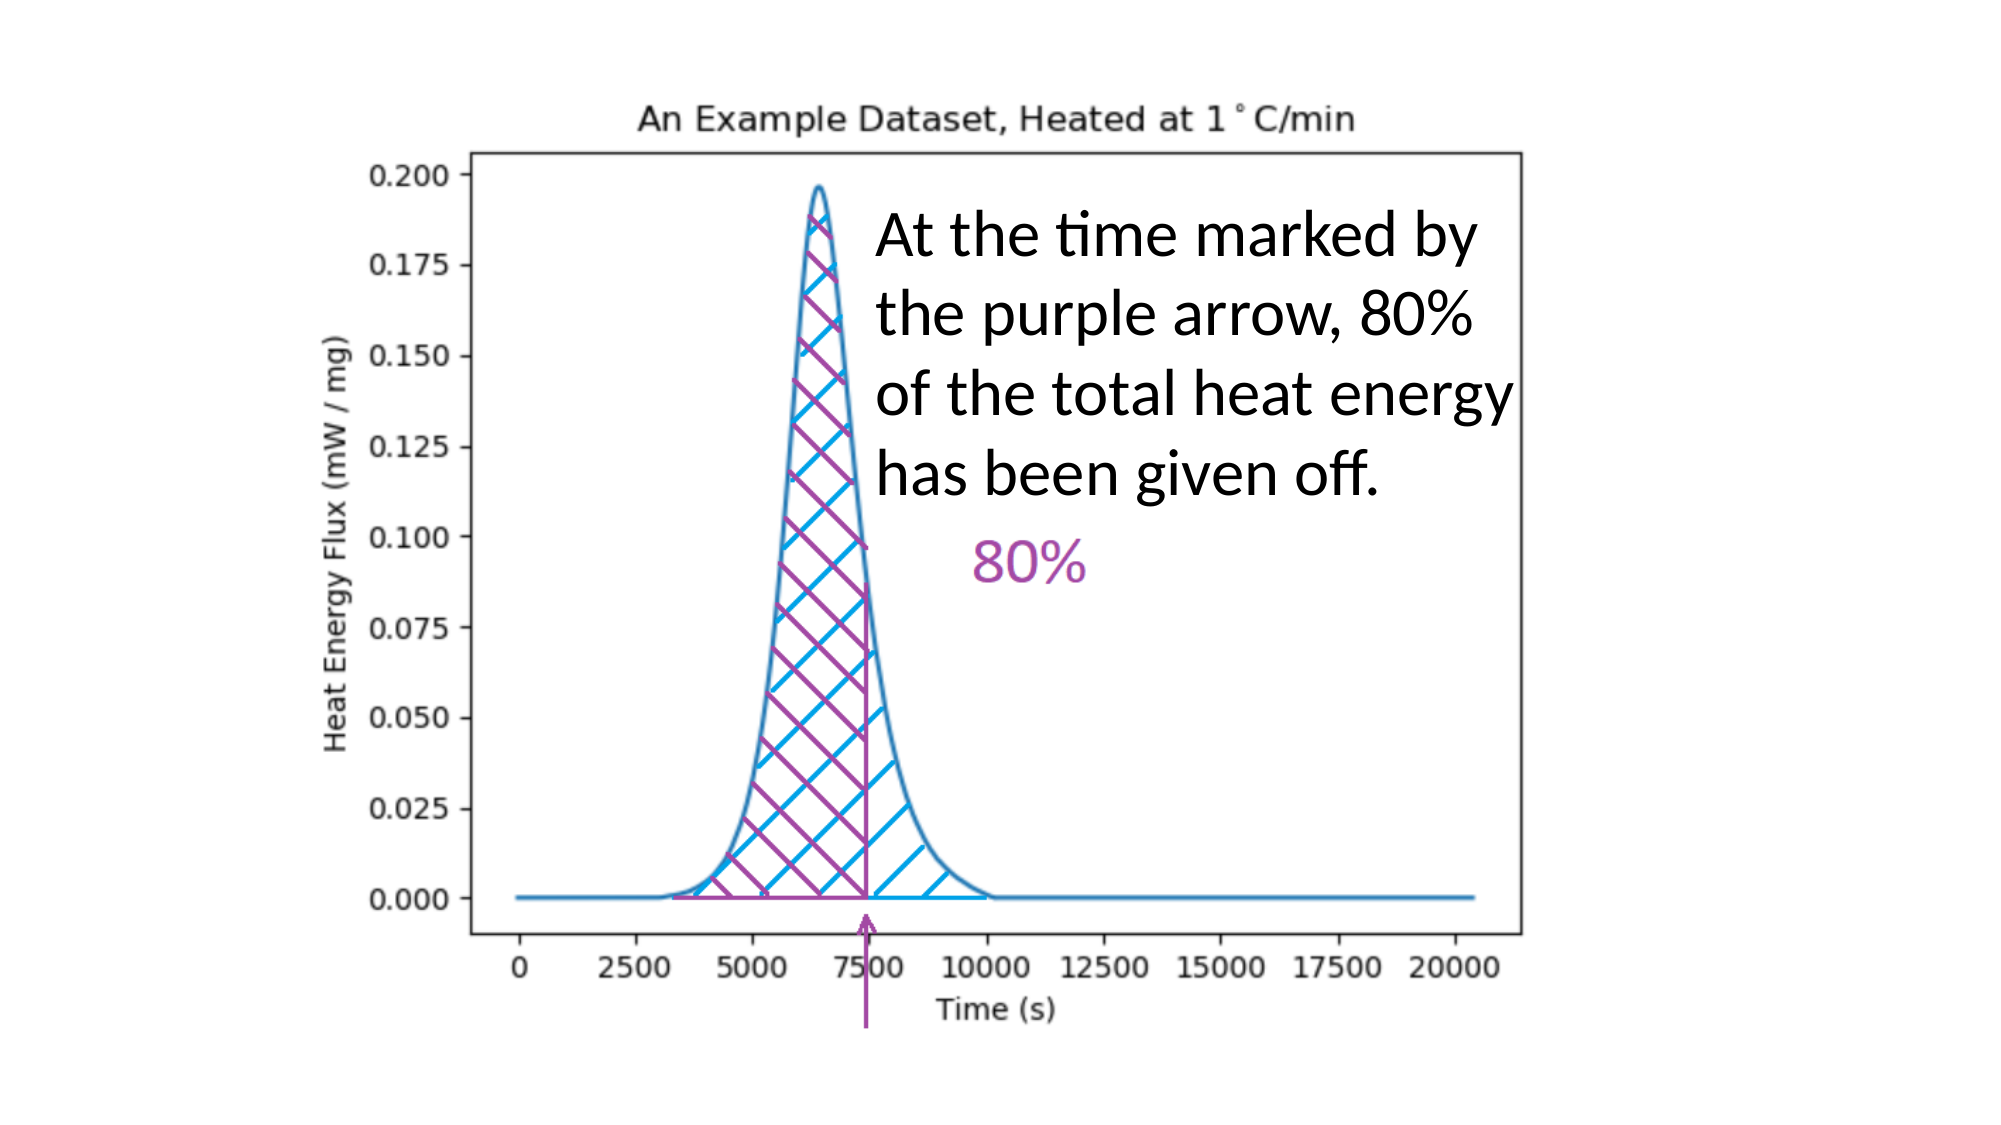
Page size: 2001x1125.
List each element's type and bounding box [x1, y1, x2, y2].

picture [308, 79, 1553, 1037]
